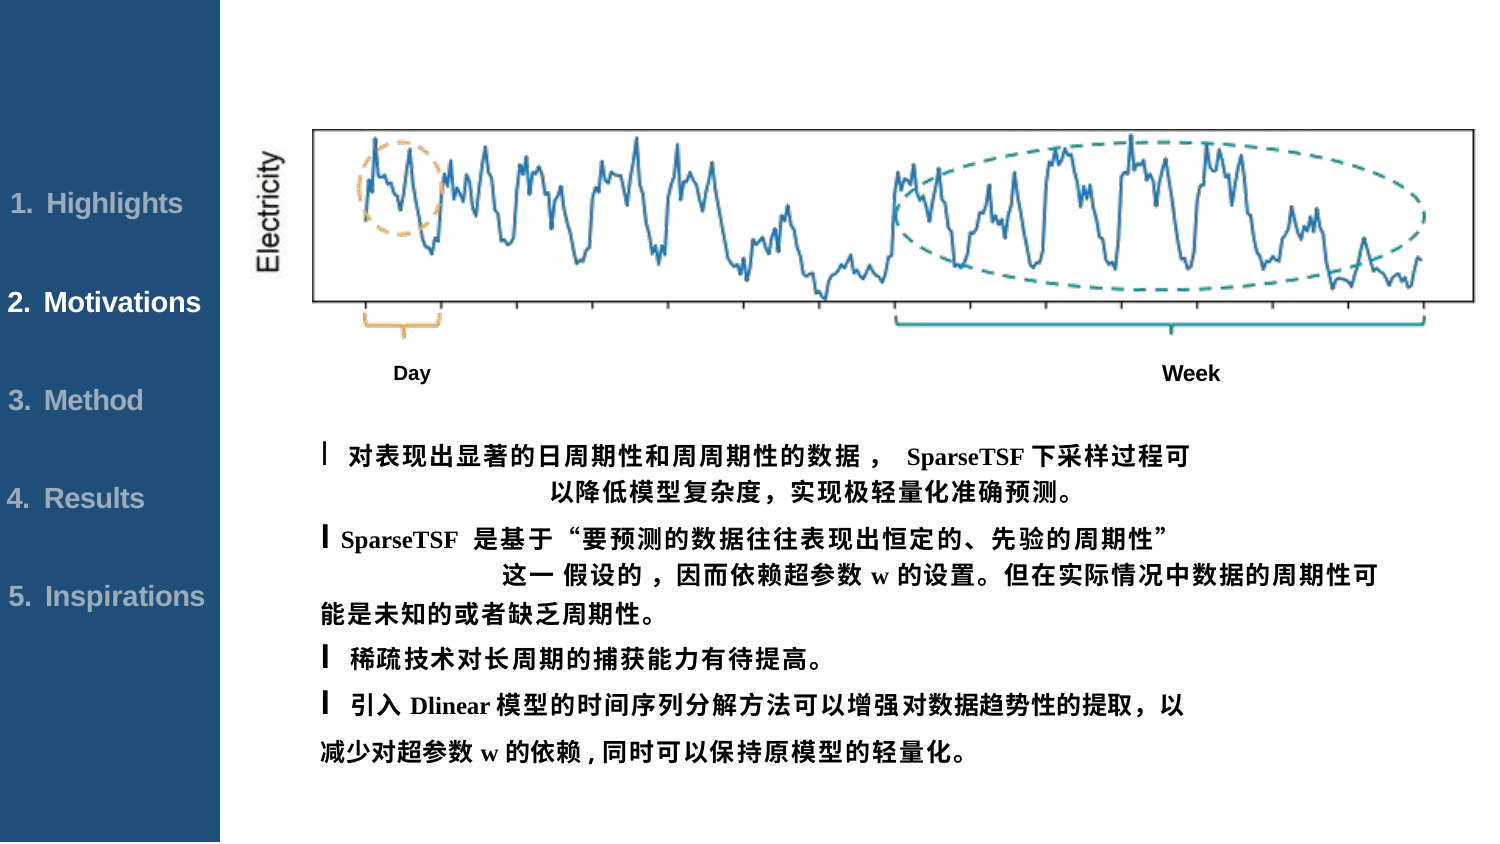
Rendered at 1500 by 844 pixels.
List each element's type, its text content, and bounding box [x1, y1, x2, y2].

picture [250, 145, 289, 279]
table_header 1. Highlights 2. Motivations 3. Method 4. Results 5. Inspirations [1, 1, 216, 841]
picture [312, 129, 1476, 340]
text_box Day Week l 对表现出显著的日周期性和周周期性的数据 ， SparseTSF下采样过程可 以降低模型复杂度，实现极轻量化准确预测。 l SparseTSF 是基于“要预测的数据往往表现出恒定的、先验的周期性” 这一 假设的 ，因而依赖超参数w的设置。但在实际情况中数据的周期性可 能是未知的或者缺乏周期性。 l 稀疏技术对长周期的捕获能力有待提高。 l 引入Dlinear模型的时间序列分解方法可以增强对数据趋势性的提取，以 减少对超参数w的依赖,同时可以保持原模型的轻量化。 4 [316, 352, 1472, 815]
